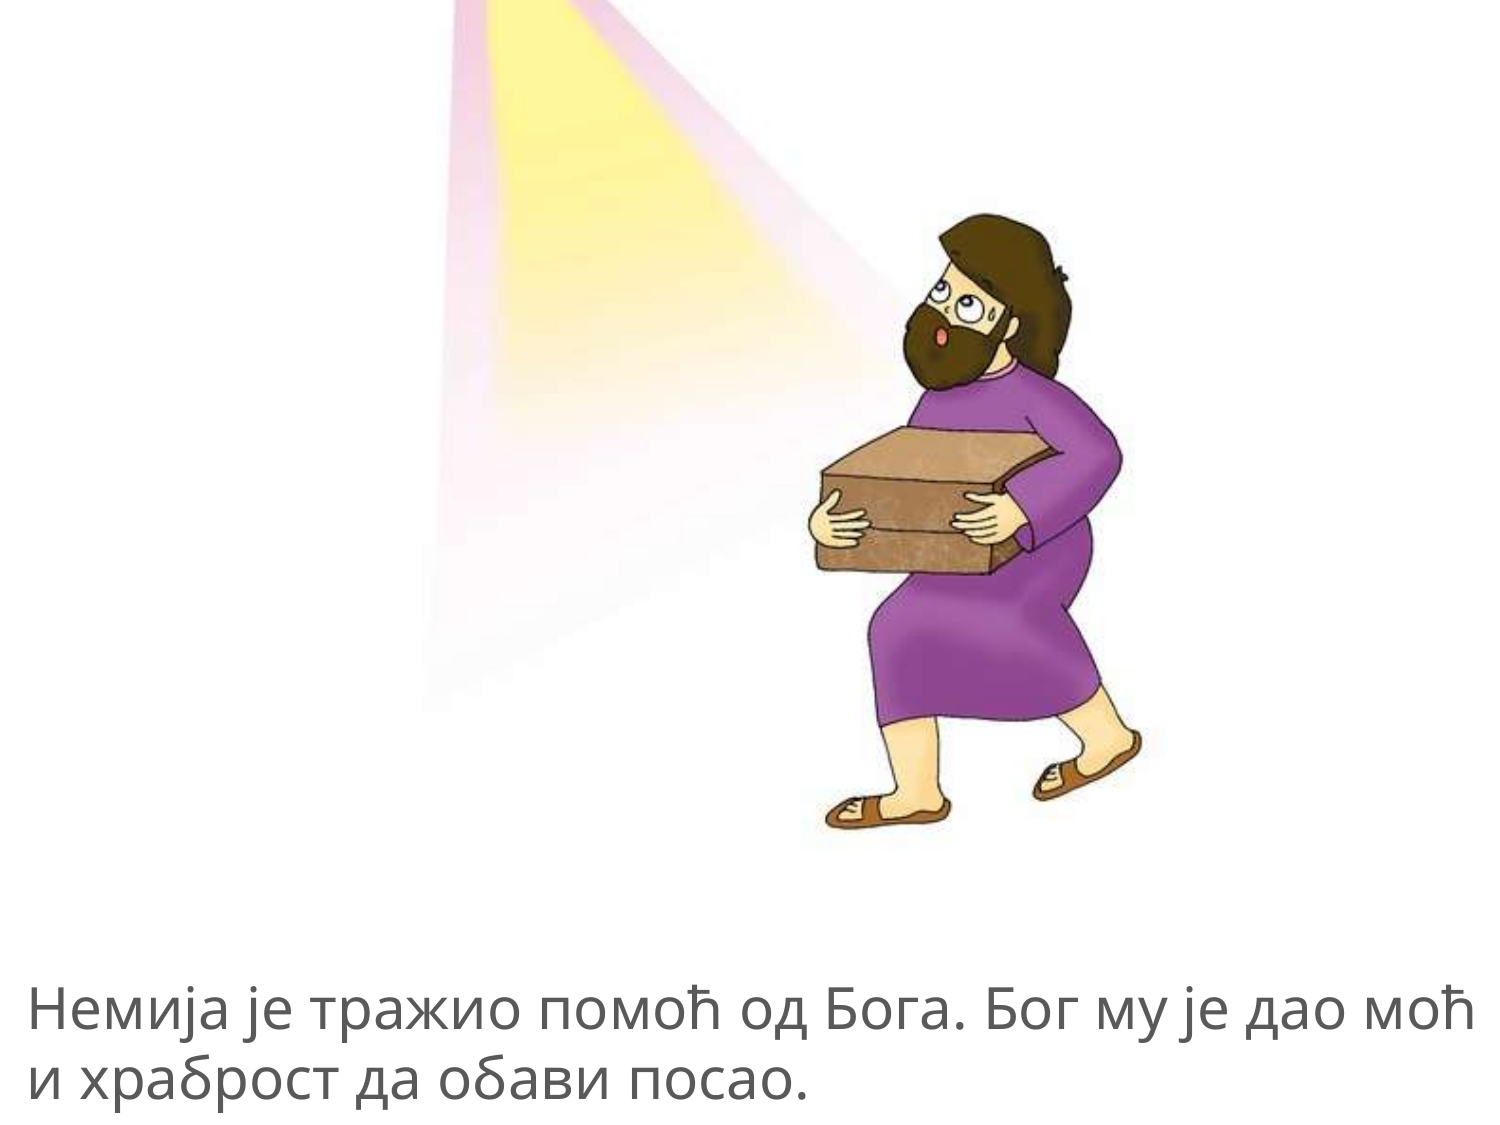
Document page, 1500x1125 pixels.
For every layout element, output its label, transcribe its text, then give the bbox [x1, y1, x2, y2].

picture [134, 0, 1366, 874]
text_box Немија је тражио помоћ од Бога. Бог му је дао моћ и храброст да обави посао. [11, 964, 1498, 1119]
